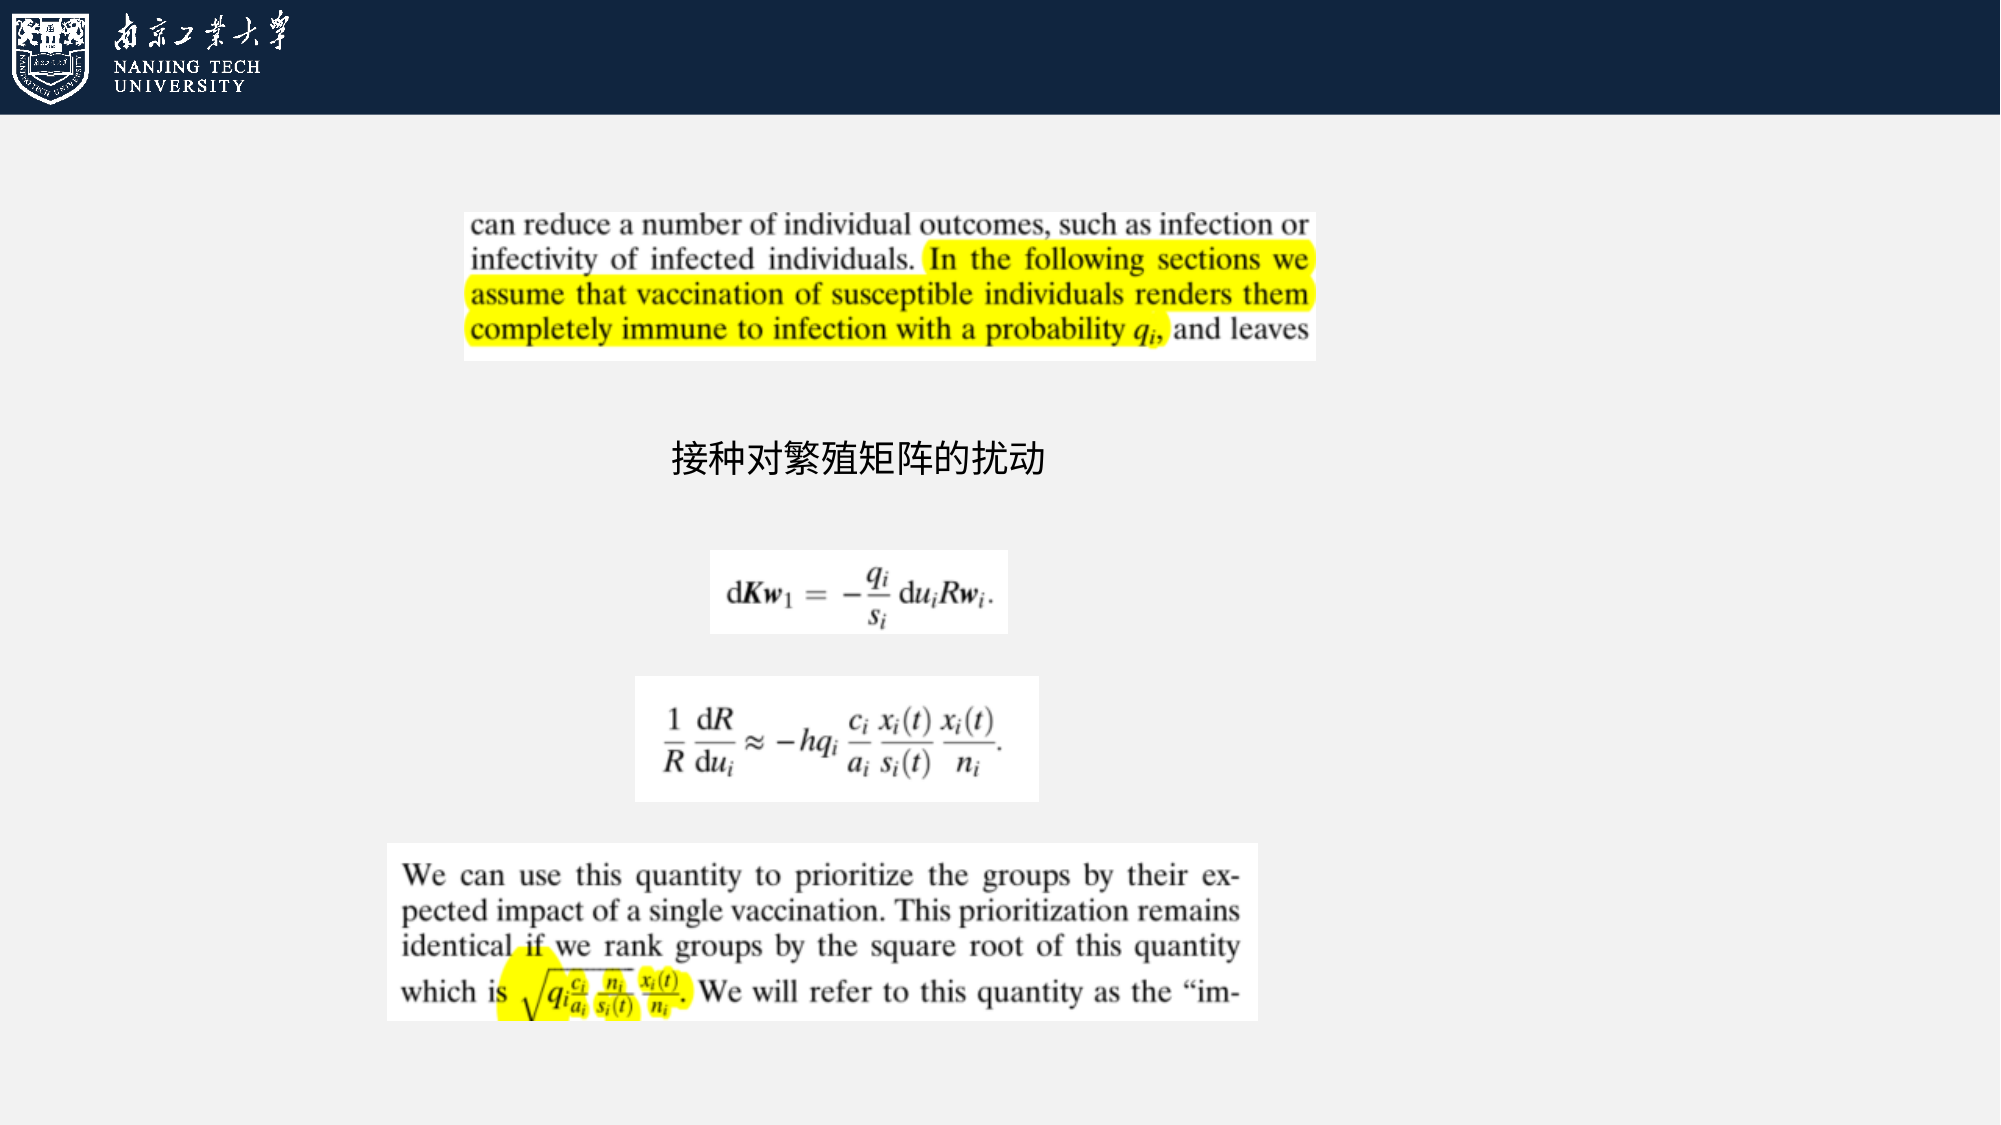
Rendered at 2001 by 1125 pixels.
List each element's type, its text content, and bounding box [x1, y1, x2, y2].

picture [12, 10, 289, 105]
picture [464, 212, 1316, 361]
picture [387, 843, 1258, 1021]
text_box 接种对繁殖矩阵的扰动 [656, 427, 1062, 488]
picture [710, 550, 1008, 634]
picture [634, 676, 1039, 802]
